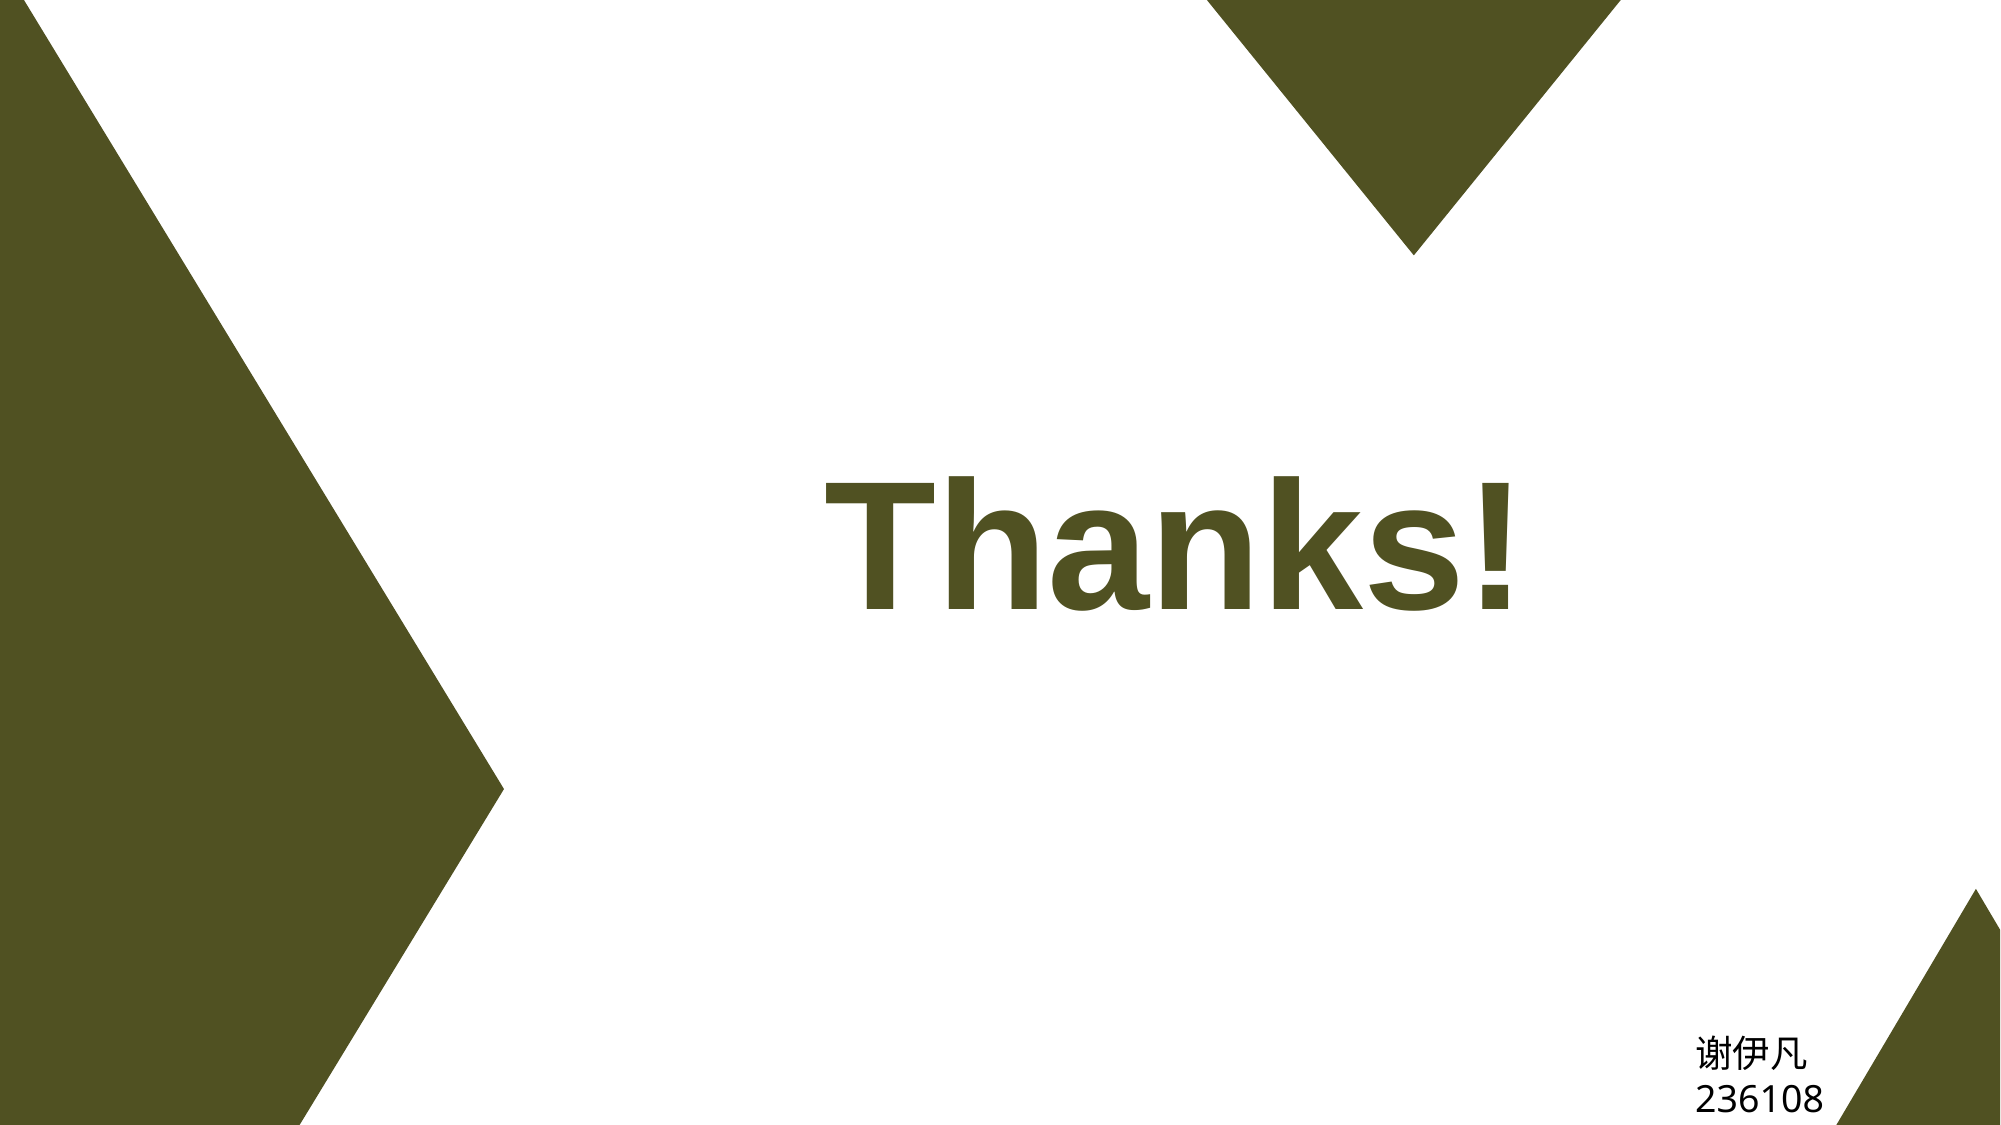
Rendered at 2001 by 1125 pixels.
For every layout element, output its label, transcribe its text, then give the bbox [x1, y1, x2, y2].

list Thanks! [515, 433, 1837, 669]
text_box 谢伊凡236108 [1680, 1022, 1885, 1125]
